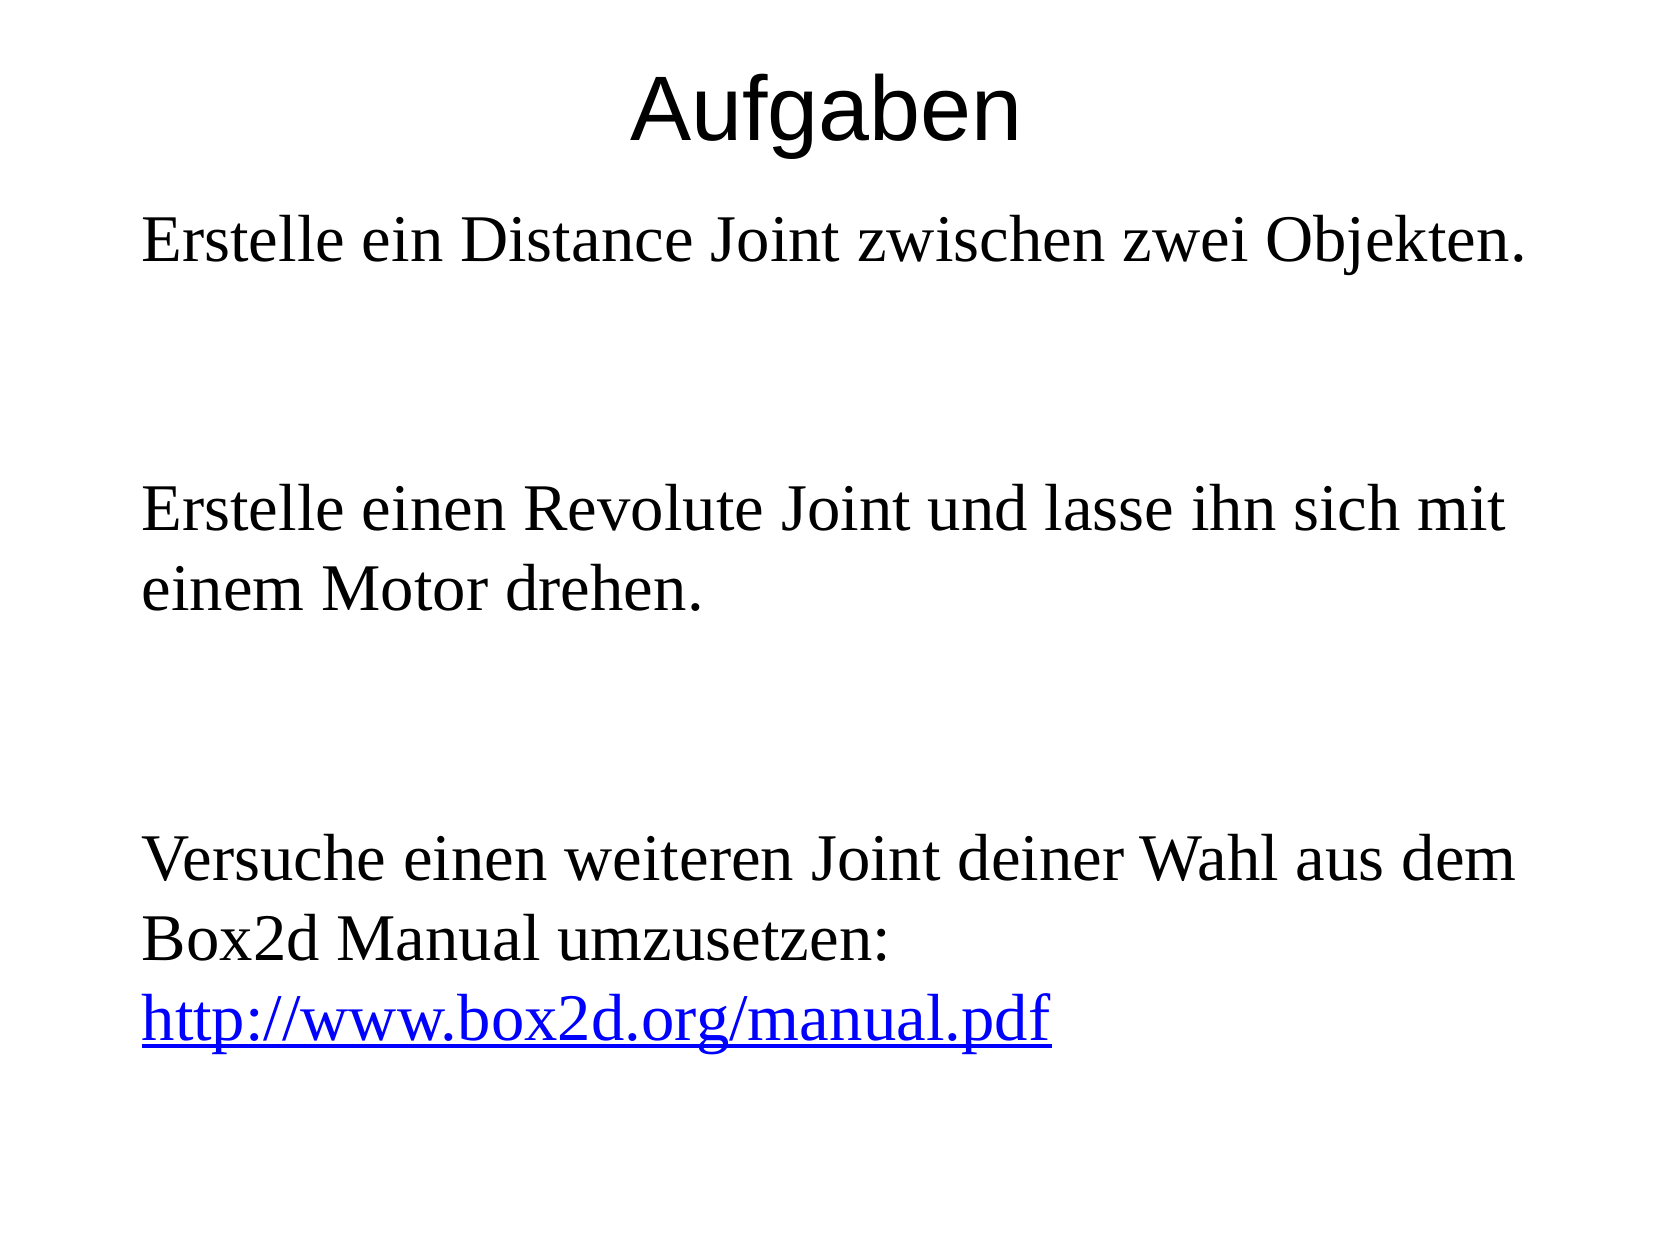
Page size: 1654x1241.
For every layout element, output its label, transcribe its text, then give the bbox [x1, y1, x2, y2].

title Aufgaben [82, 0, 1571, 207]
list Erstelle ein Distance Joint zwischen zwei Objekten. Erstelle einen Revolute Joint und lasse ihn sich mit einem Motor drehen. Versuche einen weiteren Joint deiner Wahl aus dem Box2d Manual umzusetzen: http://www.box2d.org/manual.pdf [70, 194, 1559, 1211]
